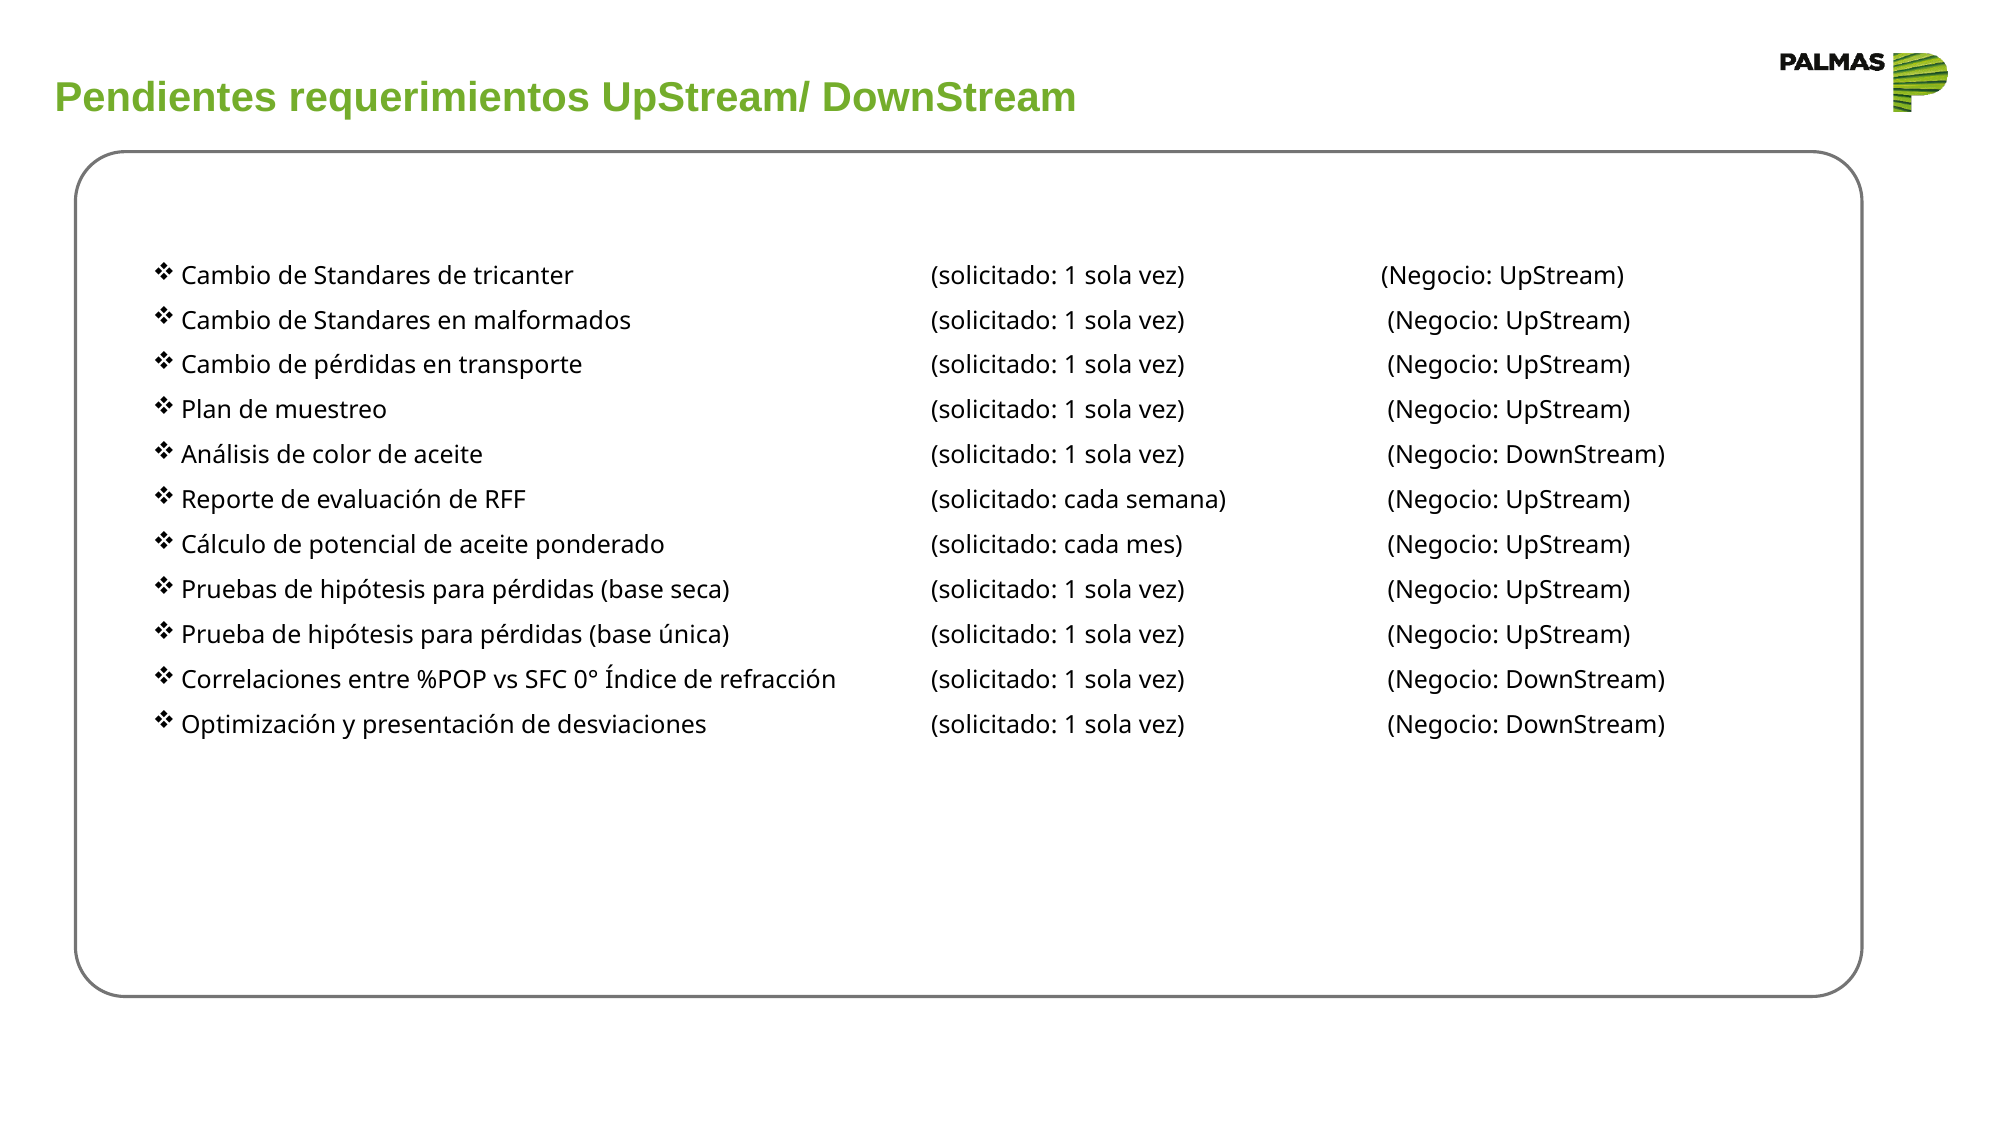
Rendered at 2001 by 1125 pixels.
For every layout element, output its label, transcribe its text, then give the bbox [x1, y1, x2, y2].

text_box [73, 150, 1864, 999]
text_box Cambio de Standares de tricanter (solicitado: 1 sola vez) (Negocio: UpStream) Cambio de Standares en malformados (solicitado: 1 sola vez) (Negocio: UpStream) Cambio de pérdidas en transporte (solicitado: 1 sola vez) (Negocio: UpStream) Plan de muestreo (solicitado: 1 sola vez) (Negocio: UpStream) Análisis de color de aceite (solicitado: 1 sola vez) (Negocio: DownStream) Reporte de evaluación de RFF (solicitado: cada semana) (Negocio: UpStream) Cálculo de potencial de aceite ponderado (solicitado: cada mes) (Negocio: UpStream) Pruebas de hipótesis para pérdidas (base seca) (solicitado: 1 sola vez) (Negocio: UpStream) Prueba de hipótesis para pérdidas (base única) (solicitado: 1 sola vez) (Negocio: UpStream) Correlaciones entre %POP vs SFC 0° Índice de refracción (solicitado: 1 sola vez) (Negocio: DownStream) Optimización y presentación de desviaciones (solicitado: 1 sola vez) (Negocio: DownStream) [137, 236, 1713, 791]
picture [1763, 36, 1964, 130]
text_box Pendientes requerimientos UpStream/ DownStream [39, 62, 1531, 128]
